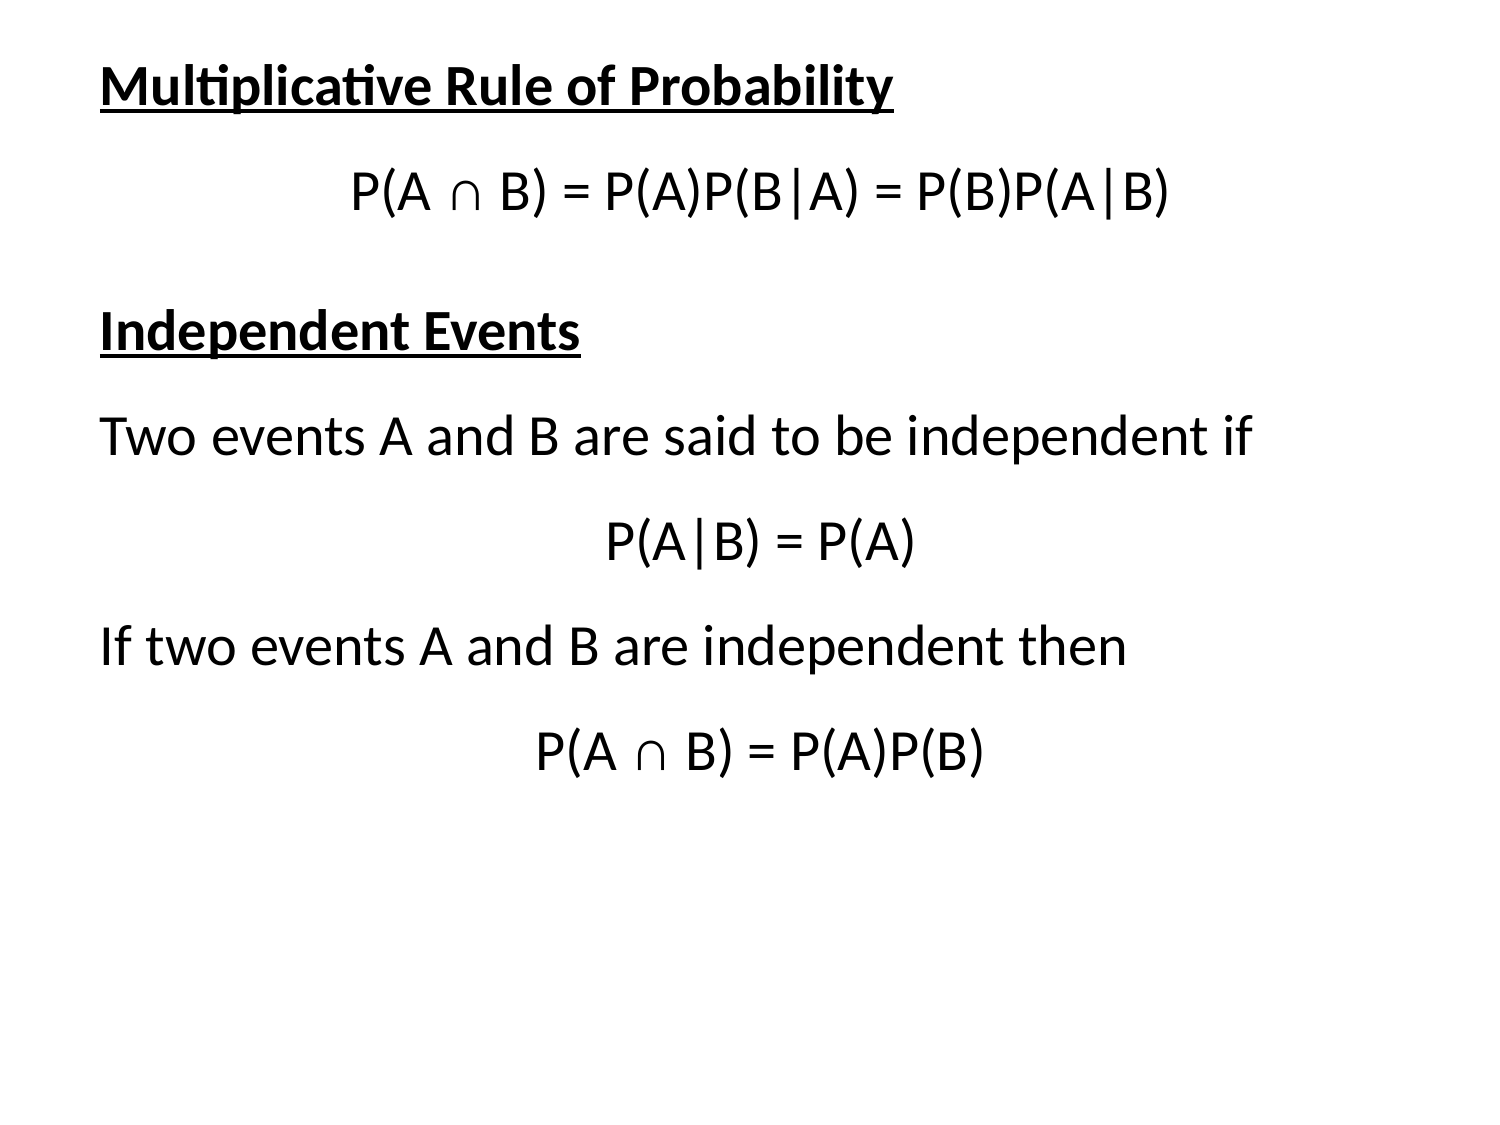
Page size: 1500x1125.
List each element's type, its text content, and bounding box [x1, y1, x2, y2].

text_box Multiplicative Rule of Probability P(A ∩ B) = P(A)P(B|A) = P(B)P(A|B) Independent Events Two events A and B are said to be independent if P(A|B) = P(A) If two events A and B are independent then P(A ∩ B) = P(A)P(B) [84, 39, 1438, 930]
